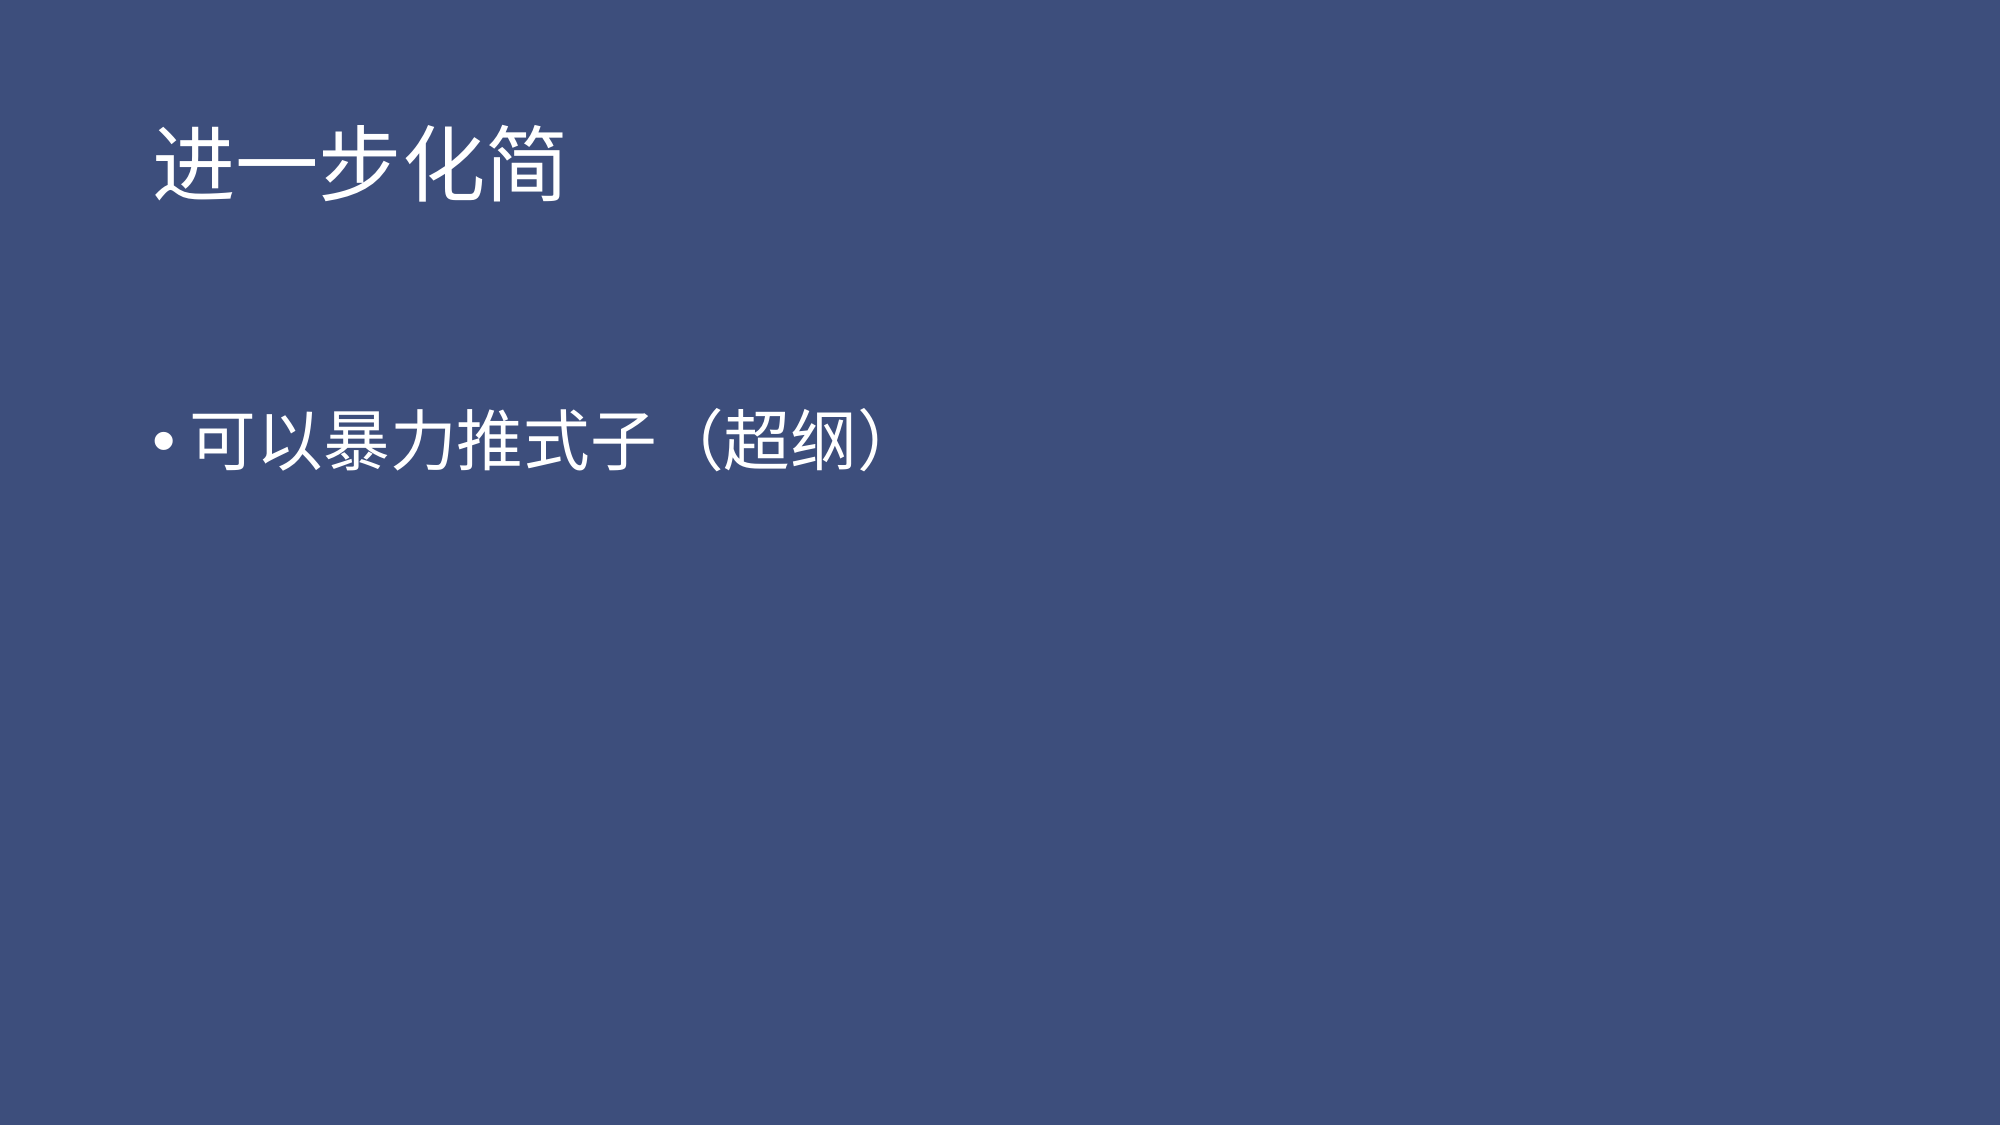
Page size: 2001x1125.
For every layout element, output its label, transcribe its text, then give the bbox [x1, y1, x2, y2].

title 进一步化简 [137, 59, 1863, 278]
